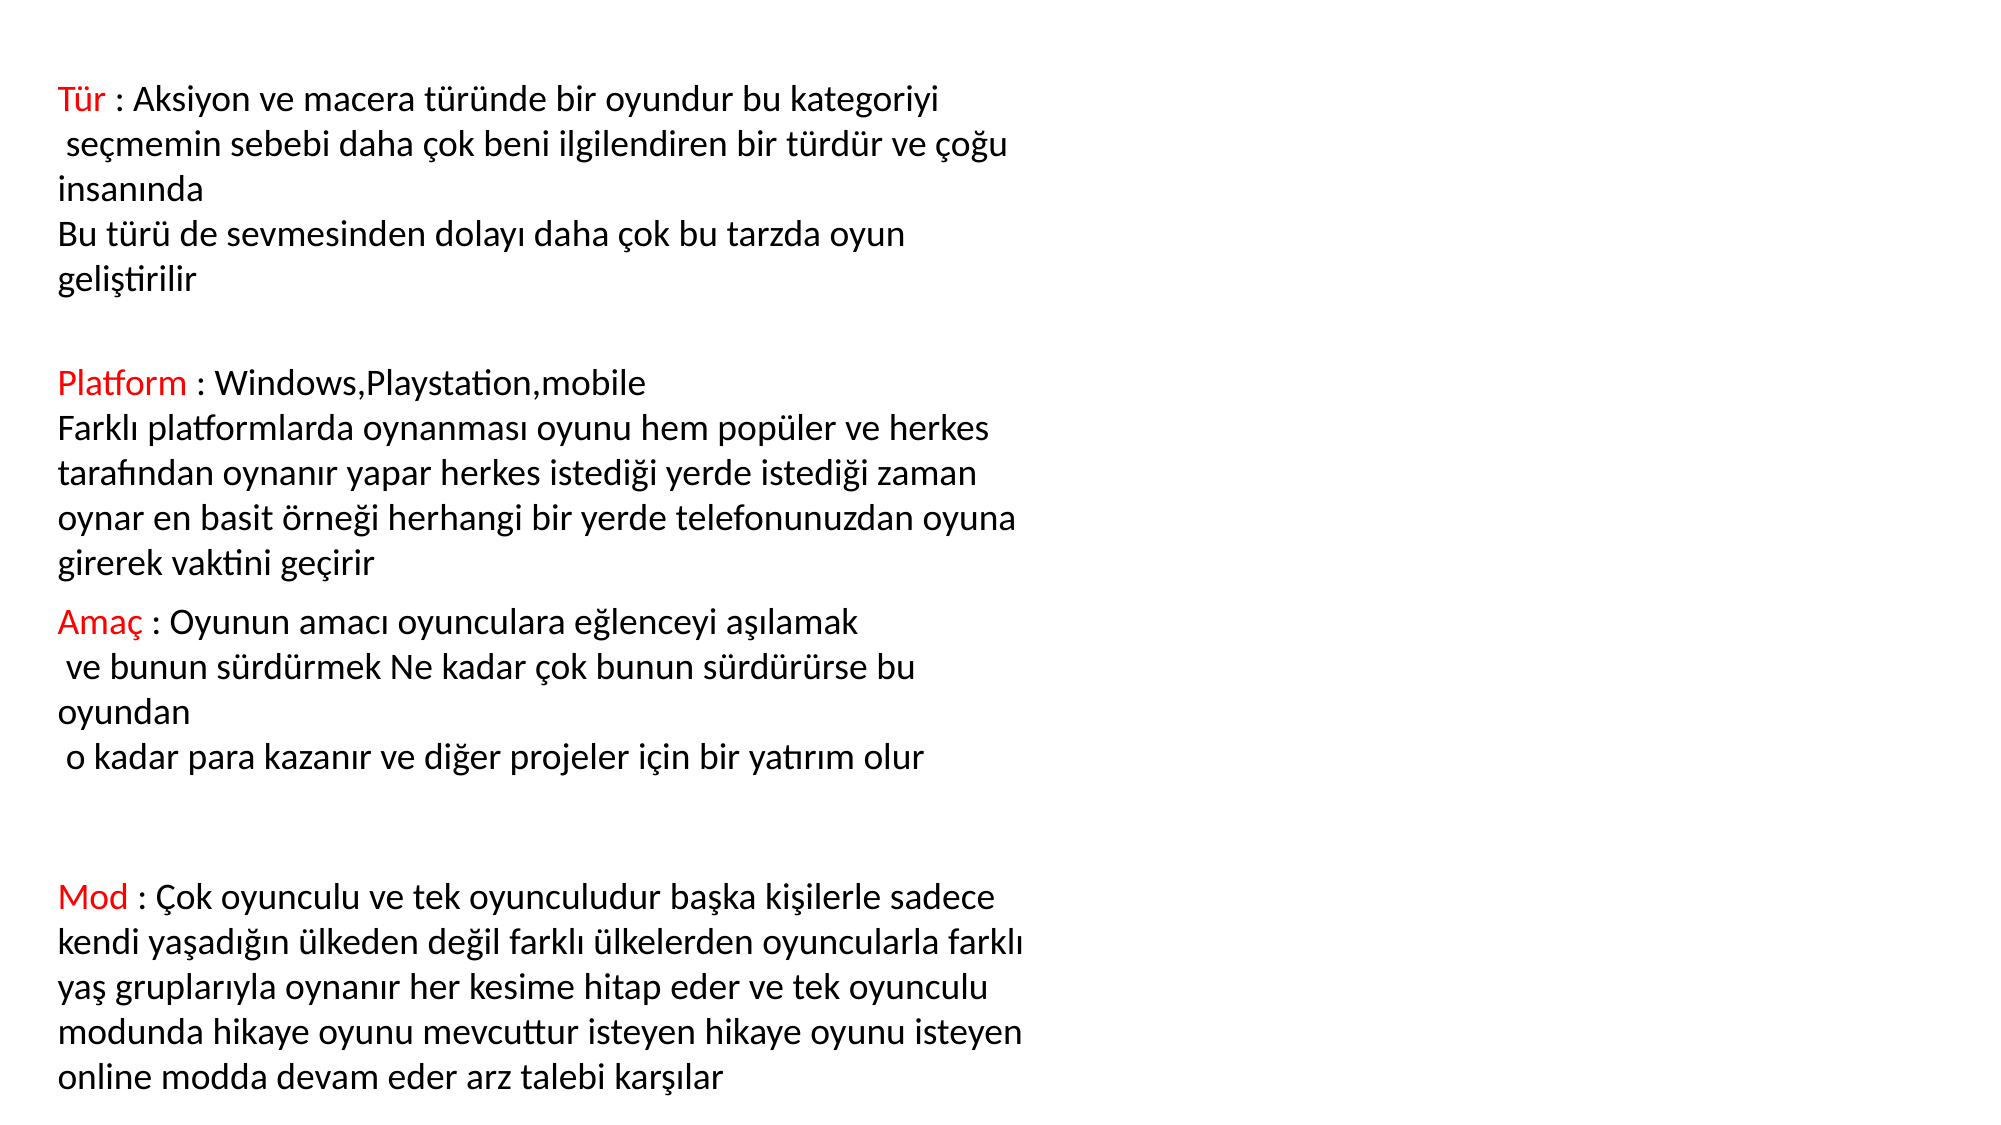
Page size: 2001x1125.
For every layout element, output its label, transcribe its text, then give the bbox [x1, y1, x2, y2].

text_box Amaç : Oyunun amacı oyunculara eğlenceyi aşılamak ve bunun sürdürmek Ne kadar çok bunun sürdürürse bu oyundan o kadar para kazanır ve diğer projeler için bir yatırım olur [42, 589, 1043, 785]
text_box Mod : Çok oyunculu ve tek oyunculudur başka kişilerle sadece kendi yaşadığın ülkeden değil farklı ülkelerden oyuncularla farklı yaş gruplarıyla oynanır her kesime hitap eder ve tek oyunculu modunda hikaye oyunu mevcuttur isteyen hikaye oyunu isteyen online modda devam eder arz talebi karşılar [42, 864, 1043, 1105]
text_box Platform : Windows,Playstation,mobile Farklı platformlarda oynanması oyunu hem popüler ve herkes tarafından oynanır yapar herkes istediği yerde istediği zaman oynar en basit örneği herhangi bir yerde telefonunuzdan oyuna girerek vaktini geçirir [42, 350, 1043, 589]
text_box Tür : Aksiyon ve macera türünde bir oyundur bu kategoriyi seçmemin sebebi daha çok beni ilgilendiren bir türdür ve çoğu insanında Bu türü de sevmesinden dolayı daha çok bu tarzda oyun geliştirilir [42, 66, 1043, 306]
